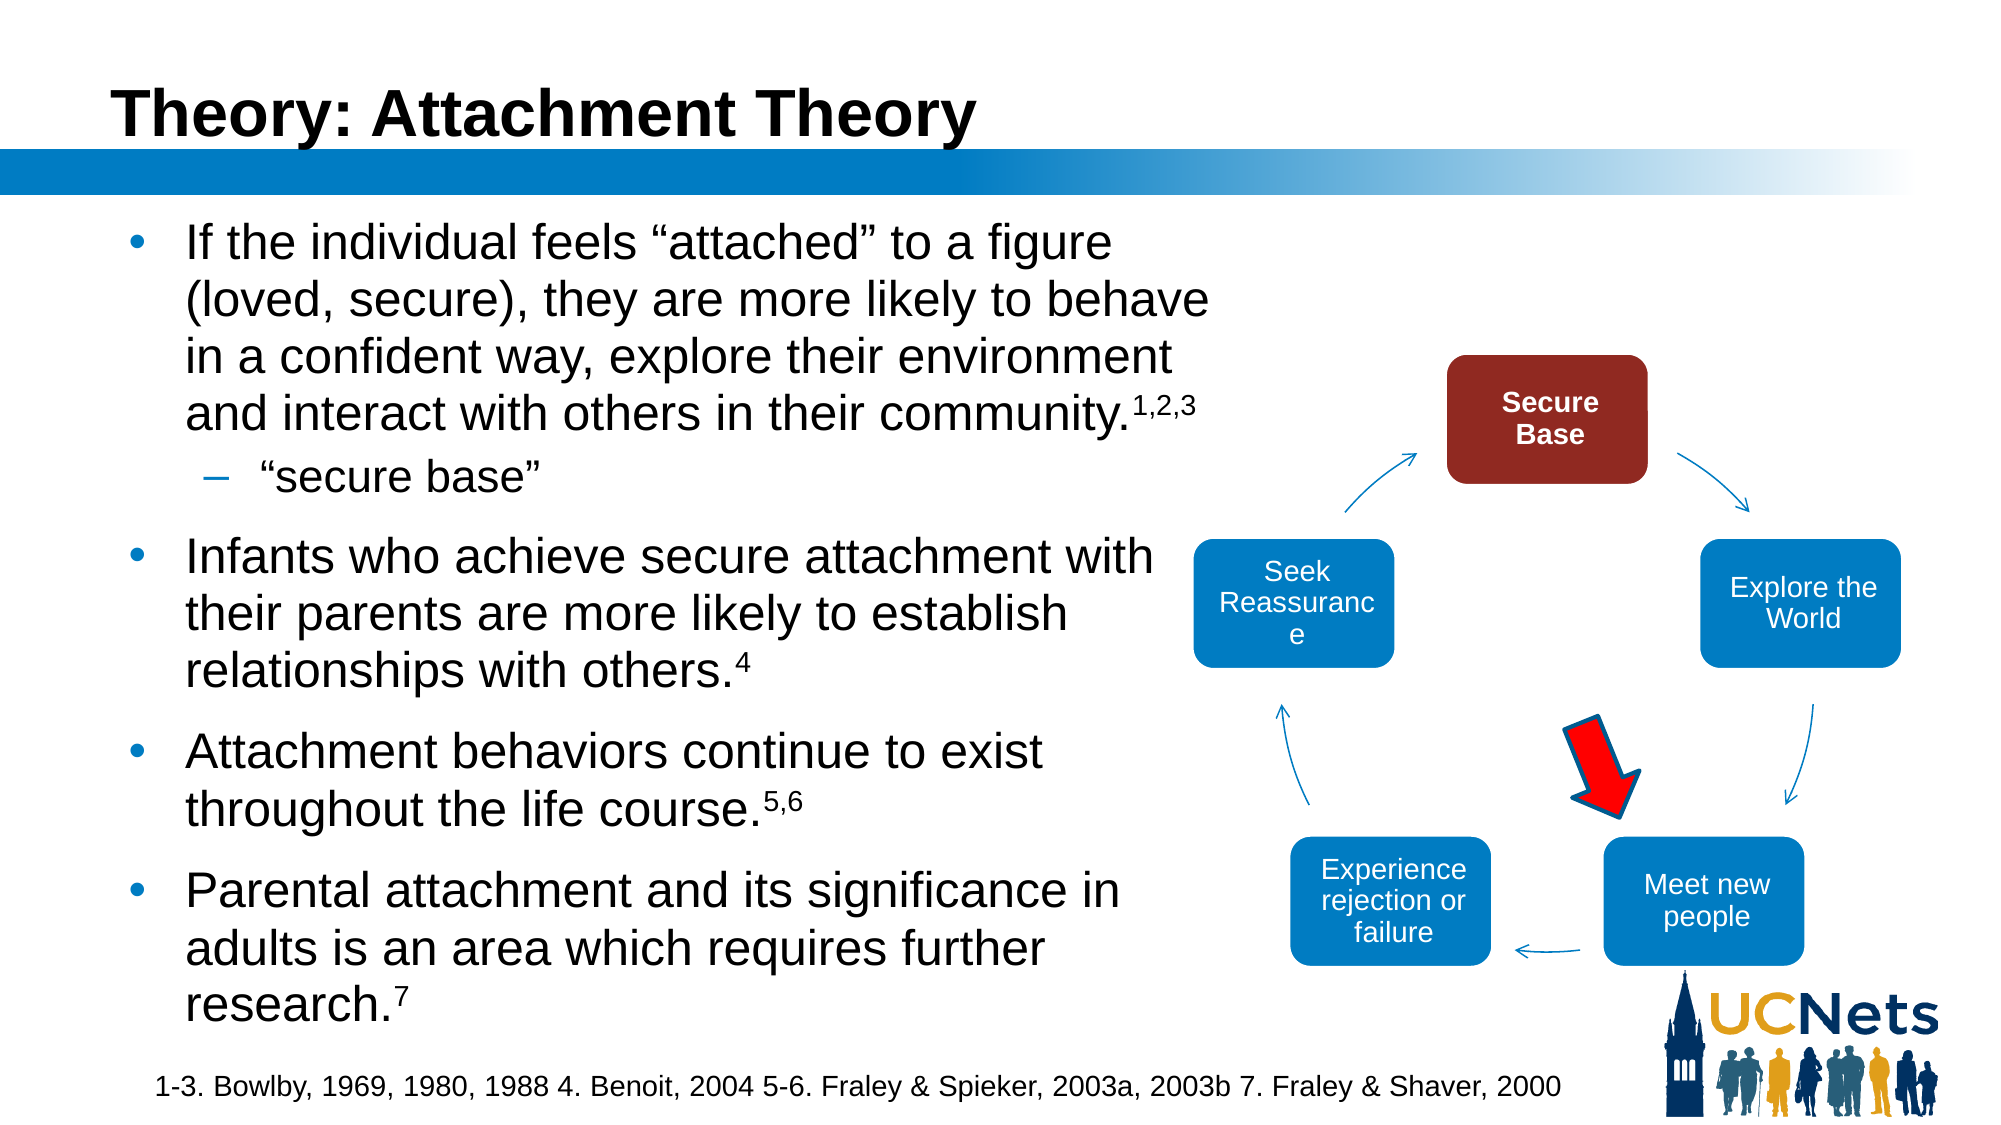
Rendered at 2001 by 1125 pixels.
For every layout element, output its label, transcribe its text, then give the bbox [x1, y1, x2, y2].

text_box 1-3. Bowlby, 1969, 1980, 1988 4. Benoit, 2004 5-6. Fraley & Spieker, 2003a, 2003b 7. Fraley & Shaver, 2000 [139, 1060, 1930, 1110]
title Theory: Attachment Theory [110, 2, 1892, 153]
picture [1664, 978, 1939, 1117]
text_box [984, 351, 2000, 978]
list If the individual feels “attached” to a figure (loved, secure), they are more likely to behave in a confident way, explore their environment and interact with others in their community.1,2,3 “secure base” Infants who achieve secure attachment with their parents are more likely to establish relationships with others.4 Attachment behaviors continue to exist throughout the life course.5,6 Parental attachment and its significance in adults is an area which requires further research.7 [110, 214, 1255, 1125]
